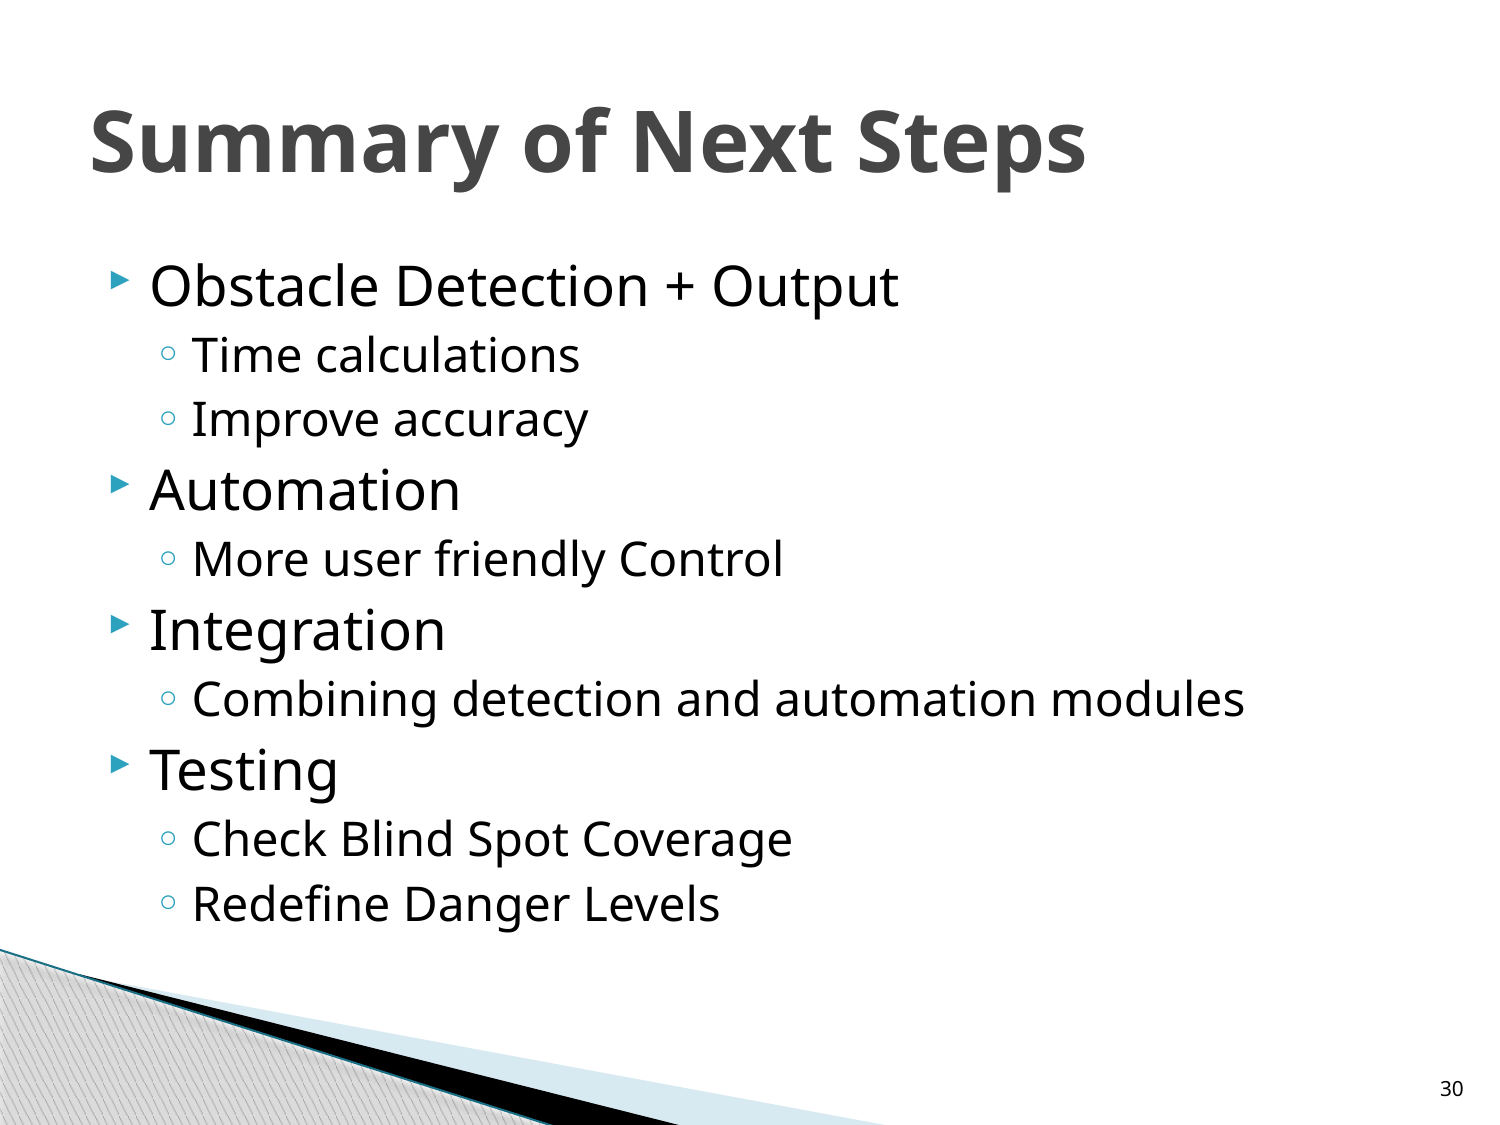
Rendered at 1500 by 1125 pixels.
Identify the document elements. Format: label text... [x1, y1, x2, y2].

list Obstacle Detection + Output Time calculations Improve accuracy Automation More user friendly Control Integration Combining detection and automation modules Testing Check Blind Spot Coverage Redefine Danger Levels [75, 243, 1425, 986]
slide_number 30 [1418, 1051, 1479, 1112]
title Summary of Next Steps [75, 45, 1425, 233]
